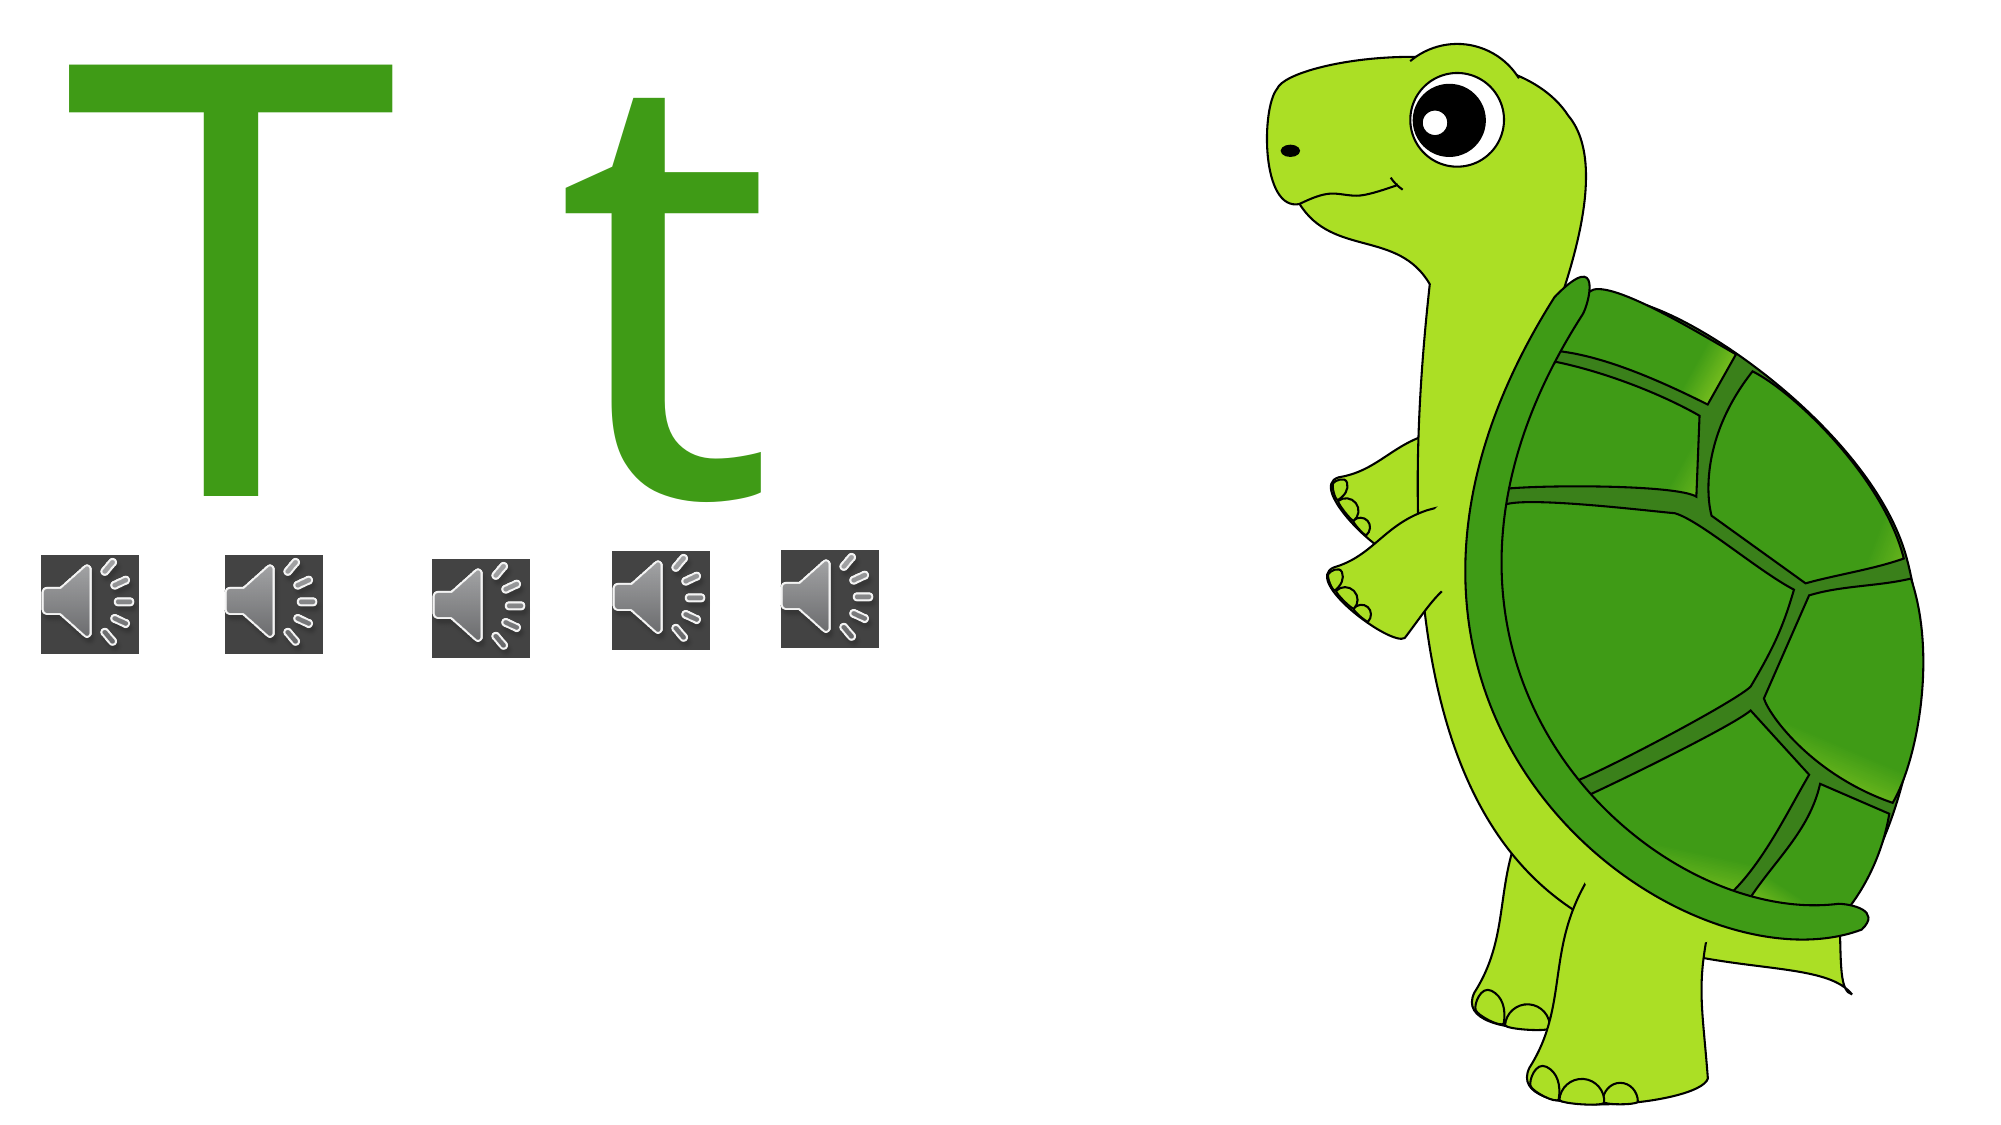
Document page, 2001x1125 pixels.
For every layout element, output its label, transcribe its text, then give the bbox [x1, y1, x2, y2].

picture [431, 558, 532, 659]
picture [223, 554, 324, 655]
picture [40, 554, 141, 655]
picture [779, 549, 880, 650]
picture [611, 550, 712, 651]
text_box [1221, 43, 1962, 1105]
text_box T t [49, 0, 1240, 625]
